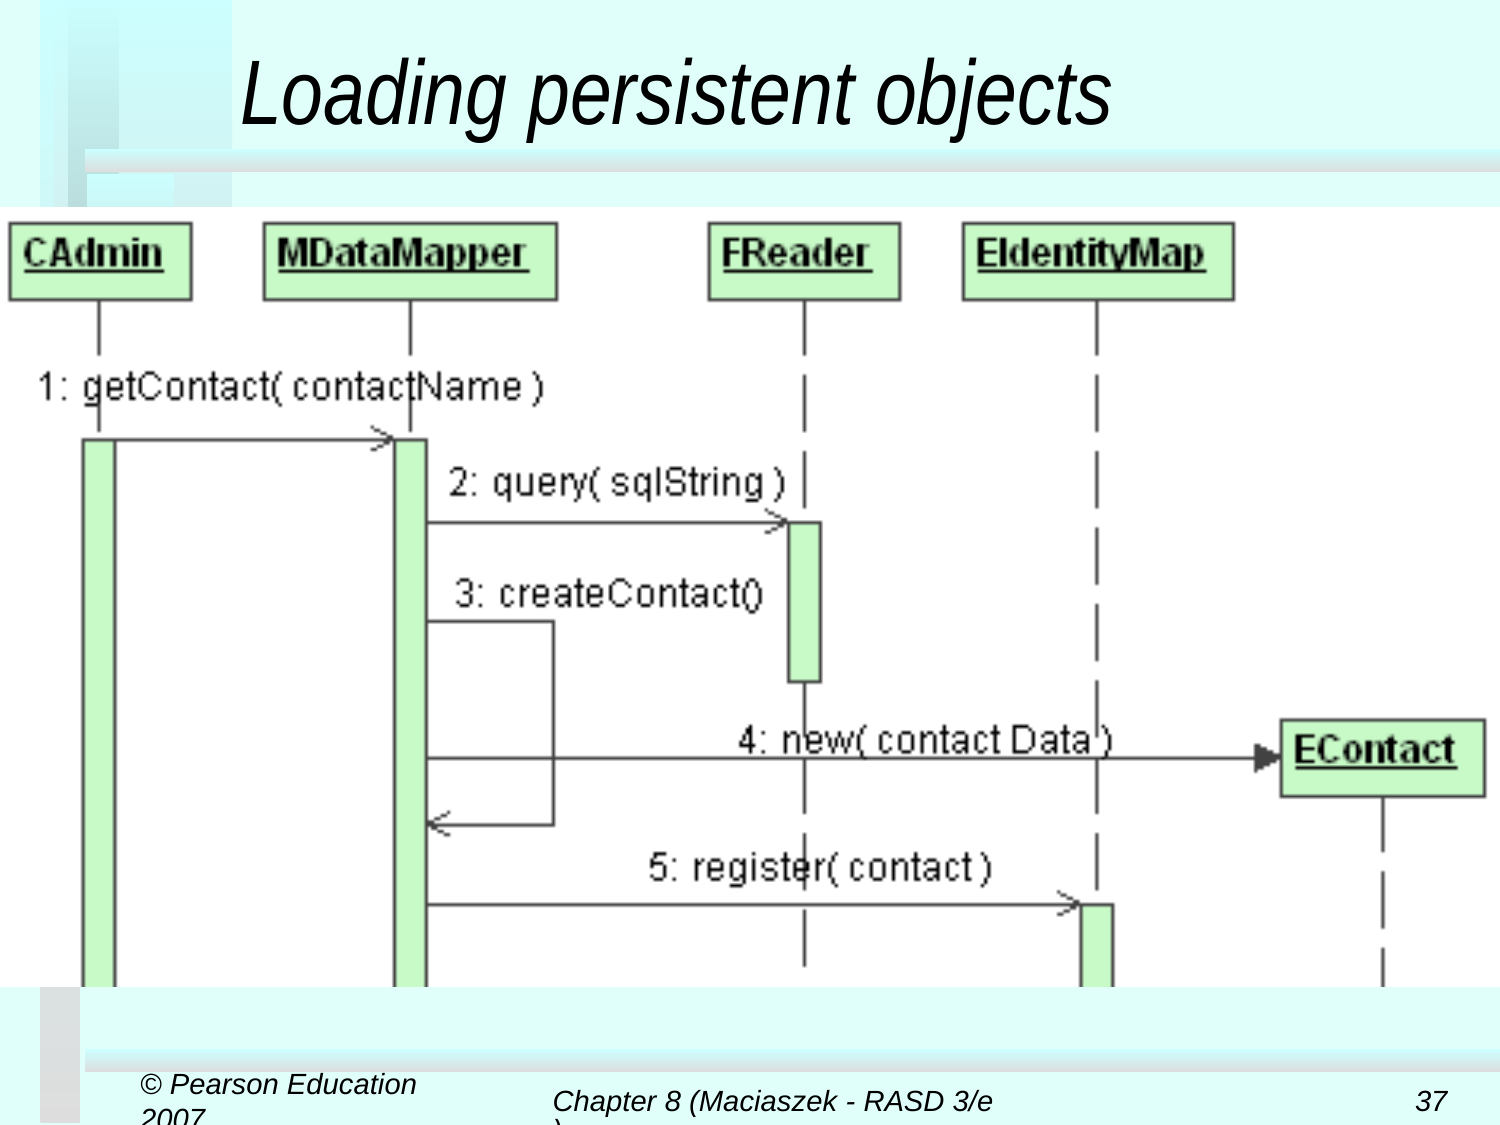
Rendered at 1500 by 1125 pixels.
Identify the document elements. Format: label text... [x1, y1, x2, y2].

slide_number 37 [1149, 1074, 1463, 1125]
title Loading persistent objects [225, 0, 1500, 150]
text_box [0, 208, 1500, 987]
footer Chapter 8 (Maciaszek - RASD 3/e) [537, 1074, 1013, 1125]
slide_number © Pearson Education 2007 [125, 1074, 438, 1125]
